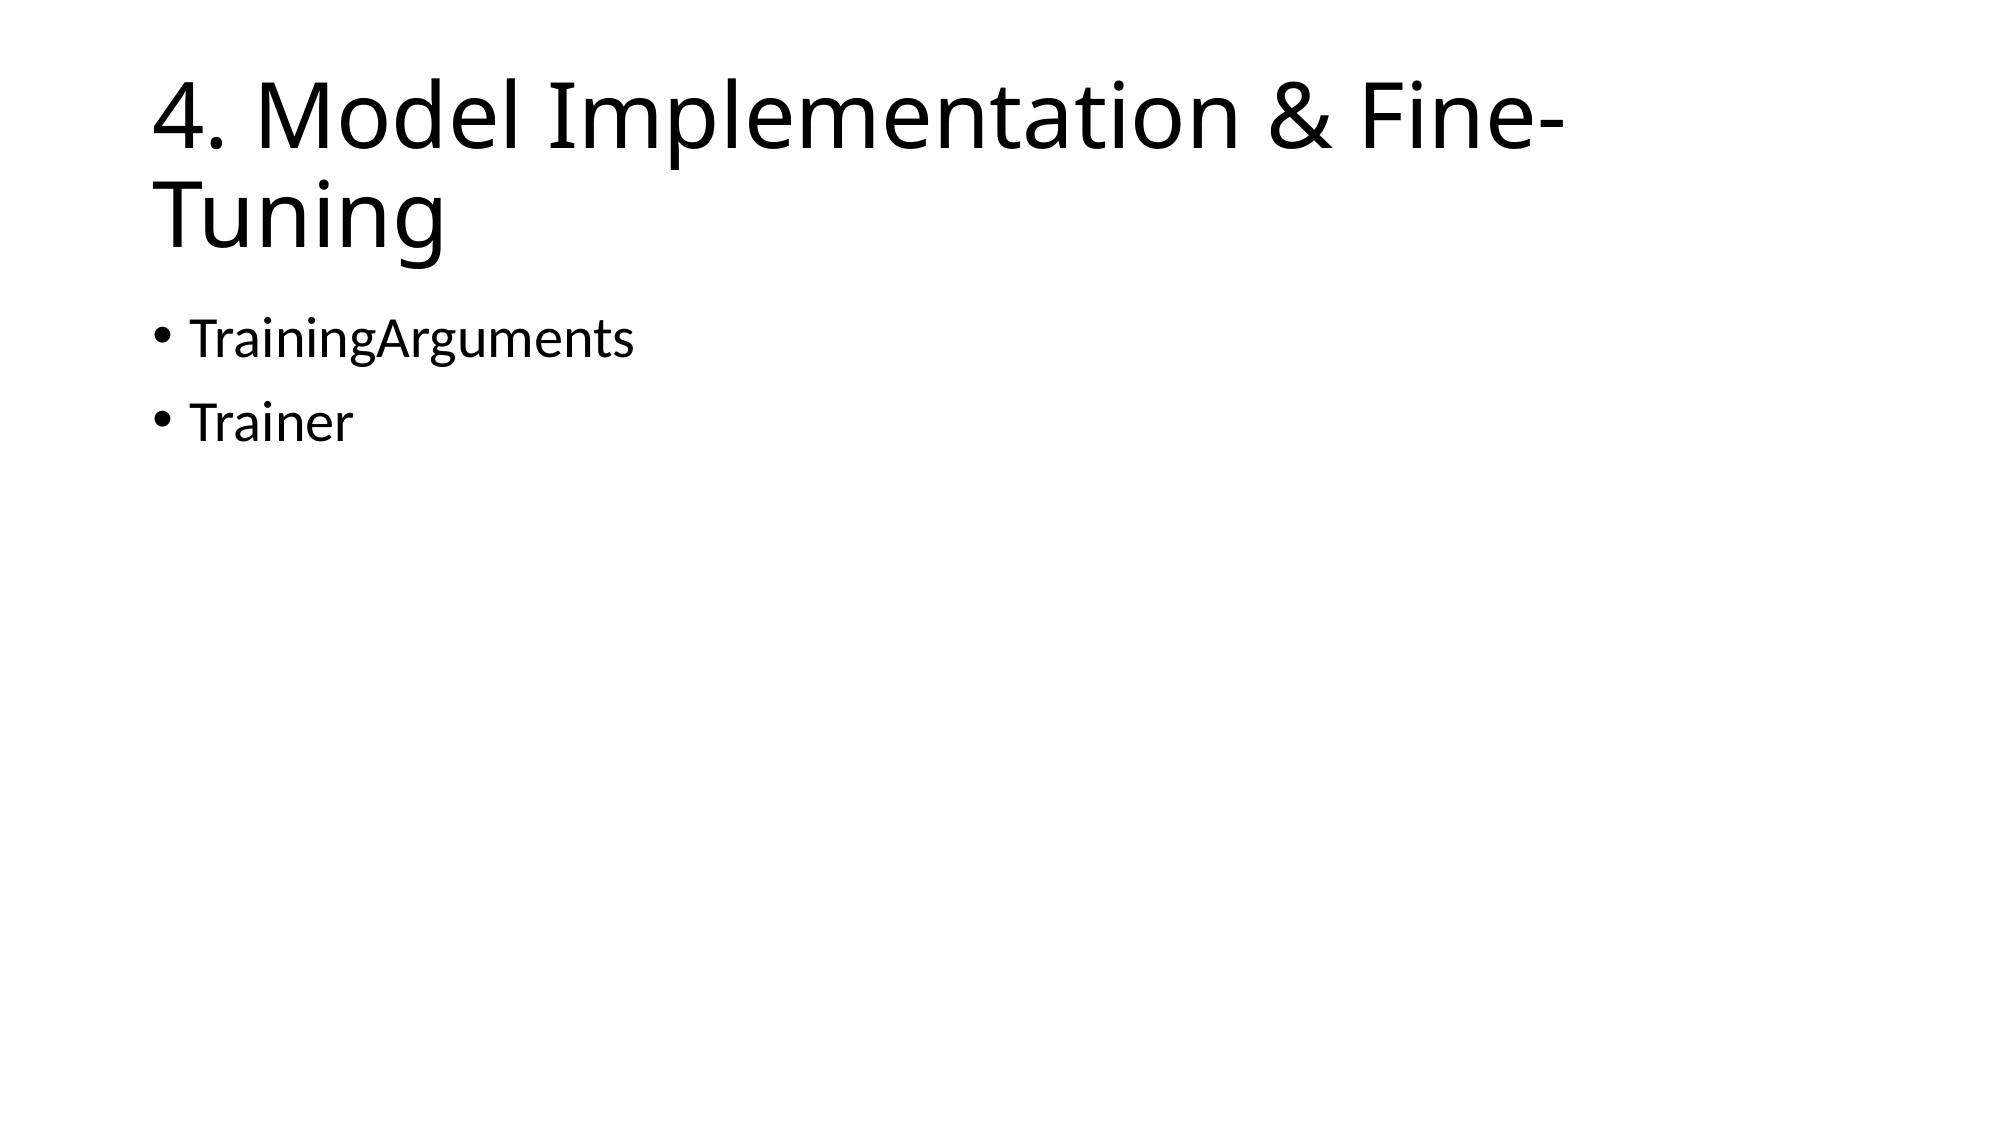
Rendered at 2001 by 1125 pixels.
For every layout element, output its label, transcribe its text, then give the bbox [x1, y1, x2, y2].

list TrainingArguments Trainer [137, 299, 1863, 1014]
title 4. Model Implementation & Fine-Tuning [137, 59, 1863, 278]
